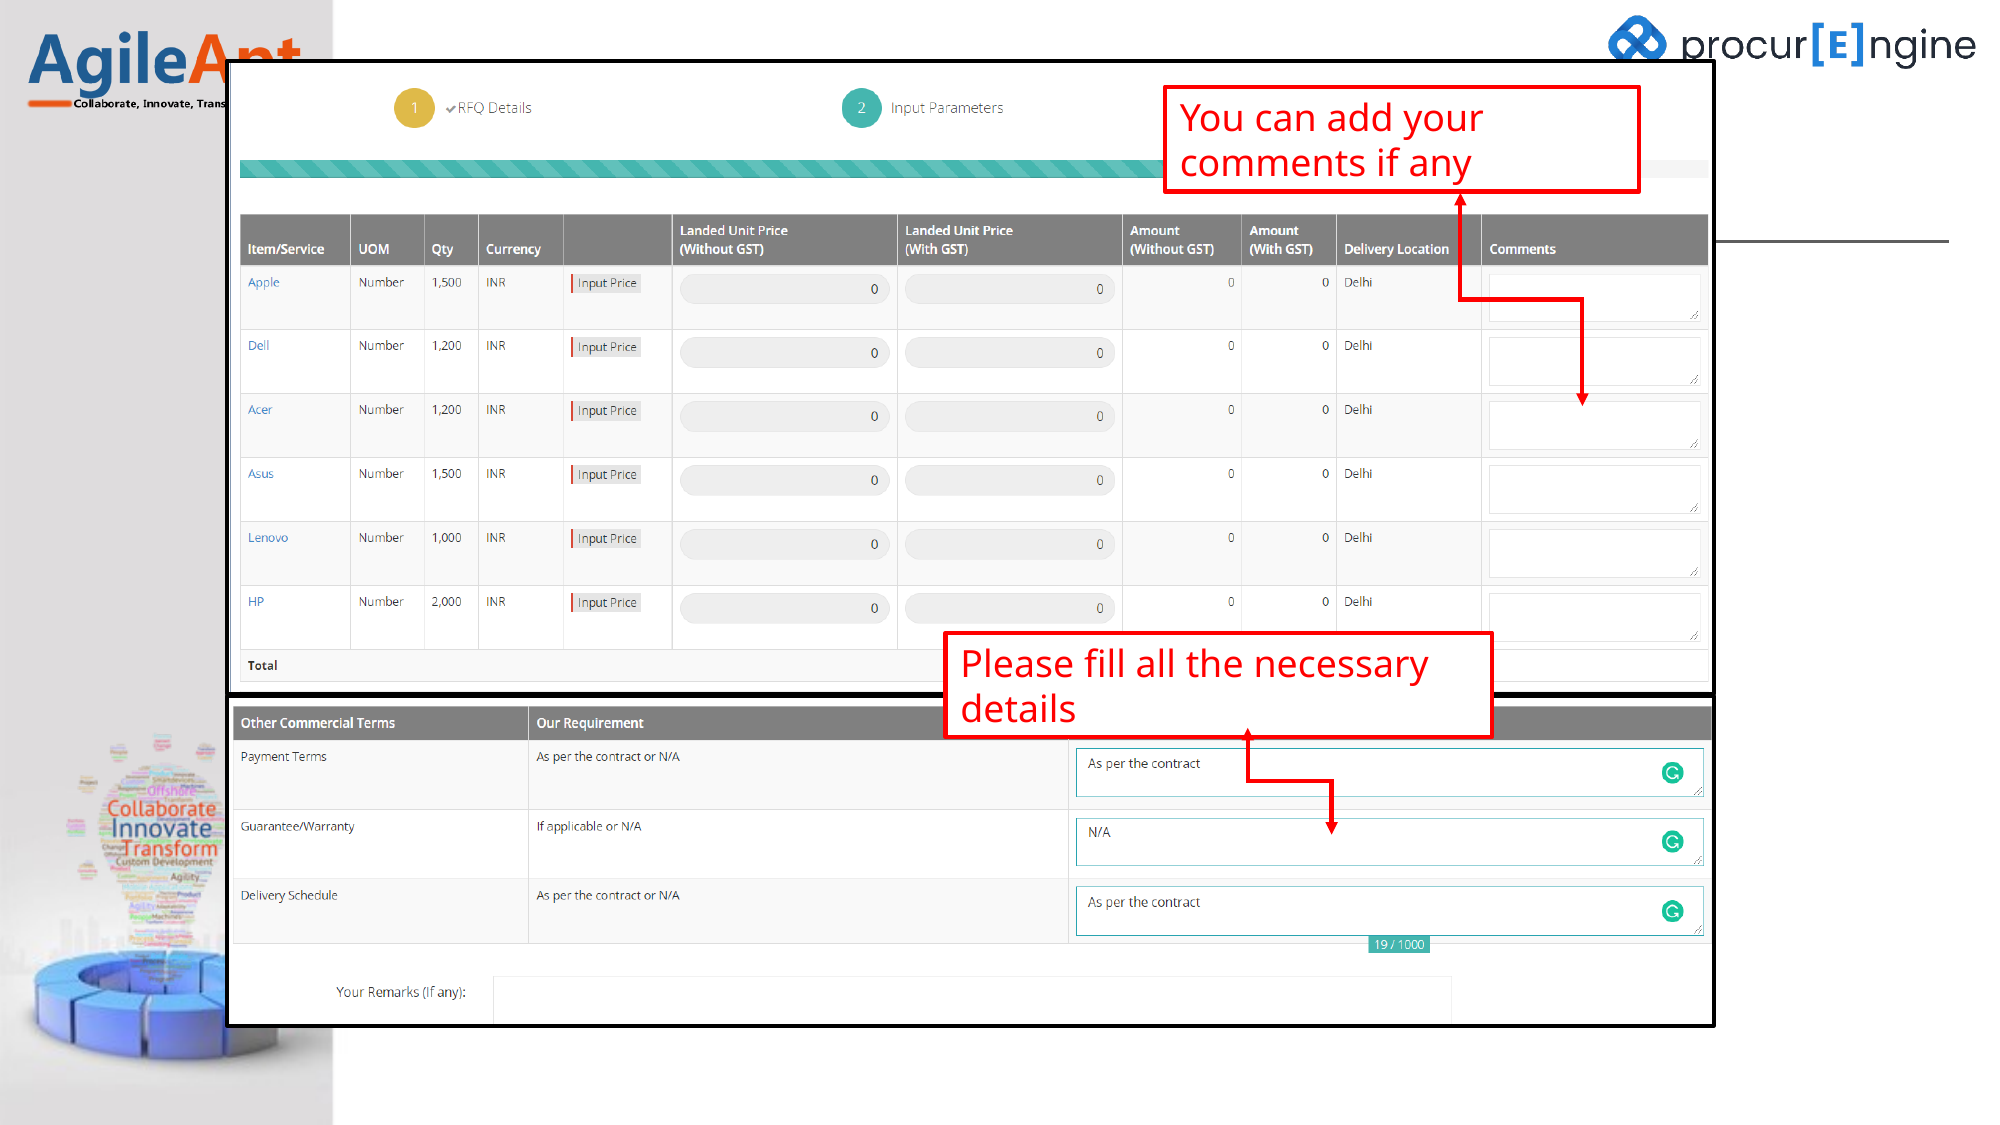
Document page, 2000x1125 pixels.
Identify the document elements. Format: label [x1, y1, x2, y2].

text_box [1414, 238, 1628, 361]
text_box [1236, 739, 1344, 824]
picture [0, 0, 2000, 1125]
